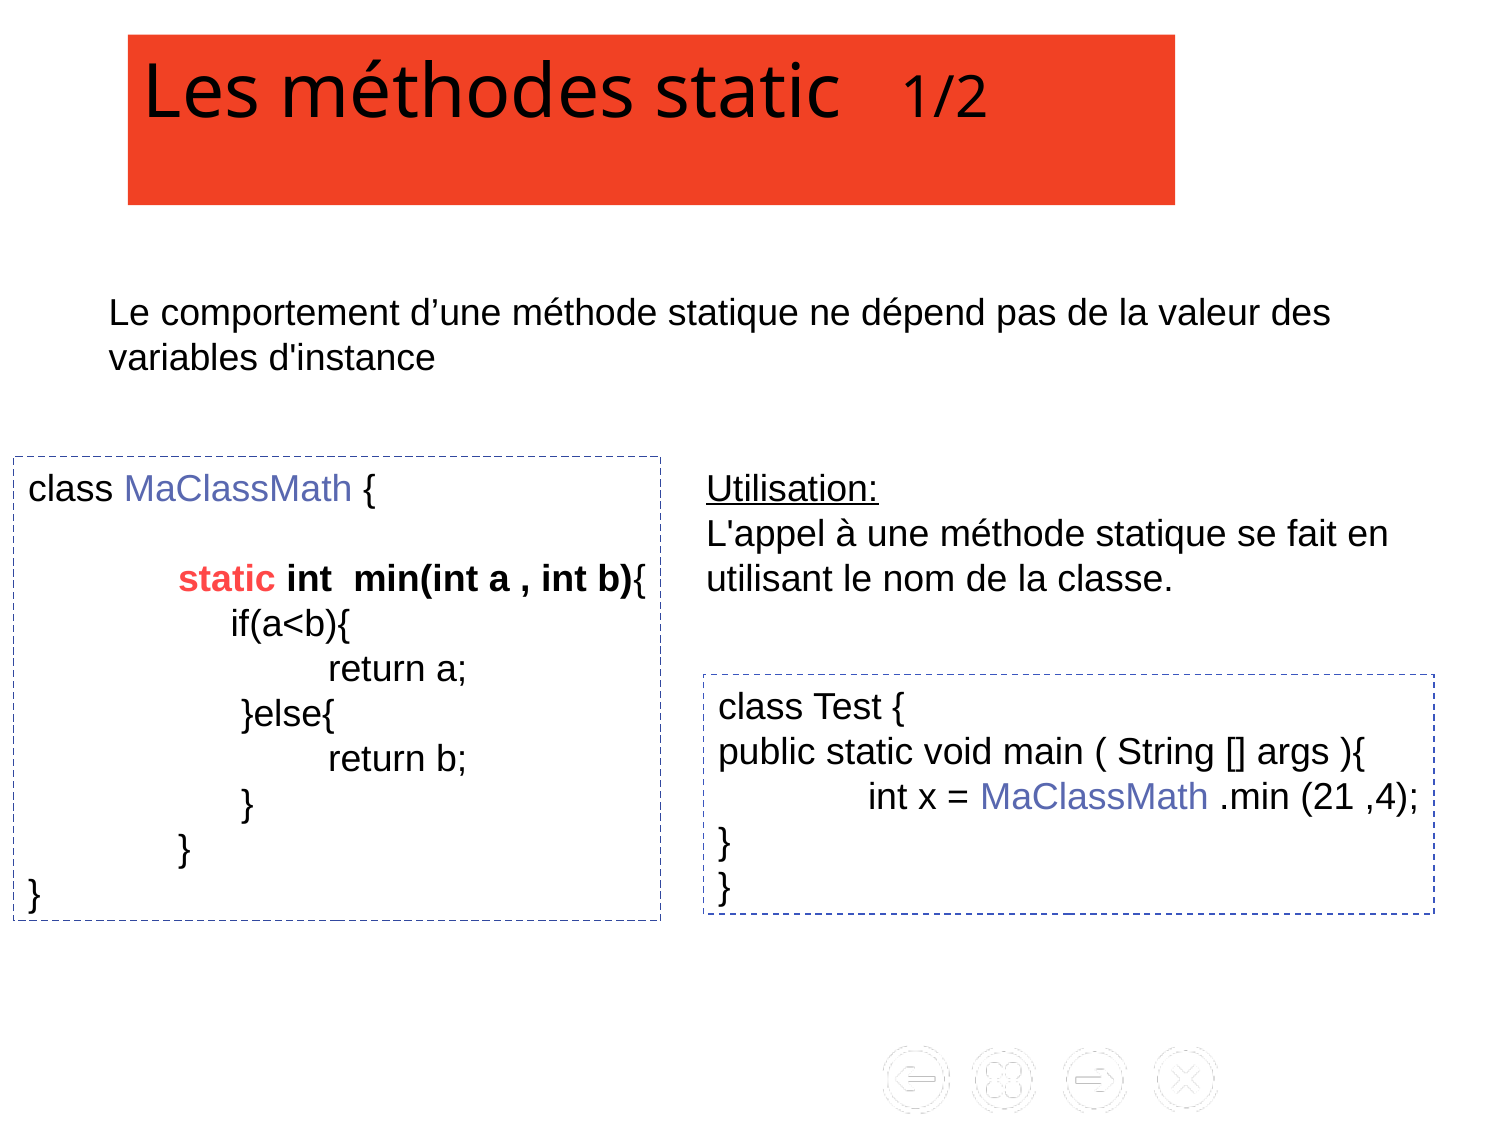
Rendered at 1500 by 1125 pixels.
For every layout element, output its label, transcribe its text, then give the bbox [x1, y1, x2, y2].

title Les méthodes static 1/2 [127, 34, 1176, 206]
picture [882, 1045, 951, 1115]
text_box Le comportement d’une méthode statique ne dépend pas de la valeur des variables d'instance [93, 280, 1372, 386]
picture [1153, 1046, 1219, 1113]
picture [971, 1047, 1037, 1114]
text_box class Test { public static void main ( String [] args ){ int x = MaClassMath .min (21 ,4); } } [703, 674, 1435, 915]
text_box Utilisation: L'appel à une méthode statique se fait en utilisant le nom de la classe. [691, 456, 1442, 606]
picture [1062, 1047, 1128, 1114]
text_box class MaClassMath { static int min(int a , int b){ if(a<b){ return a; }else{ return b; } } } [13, 456, 661, 921]
